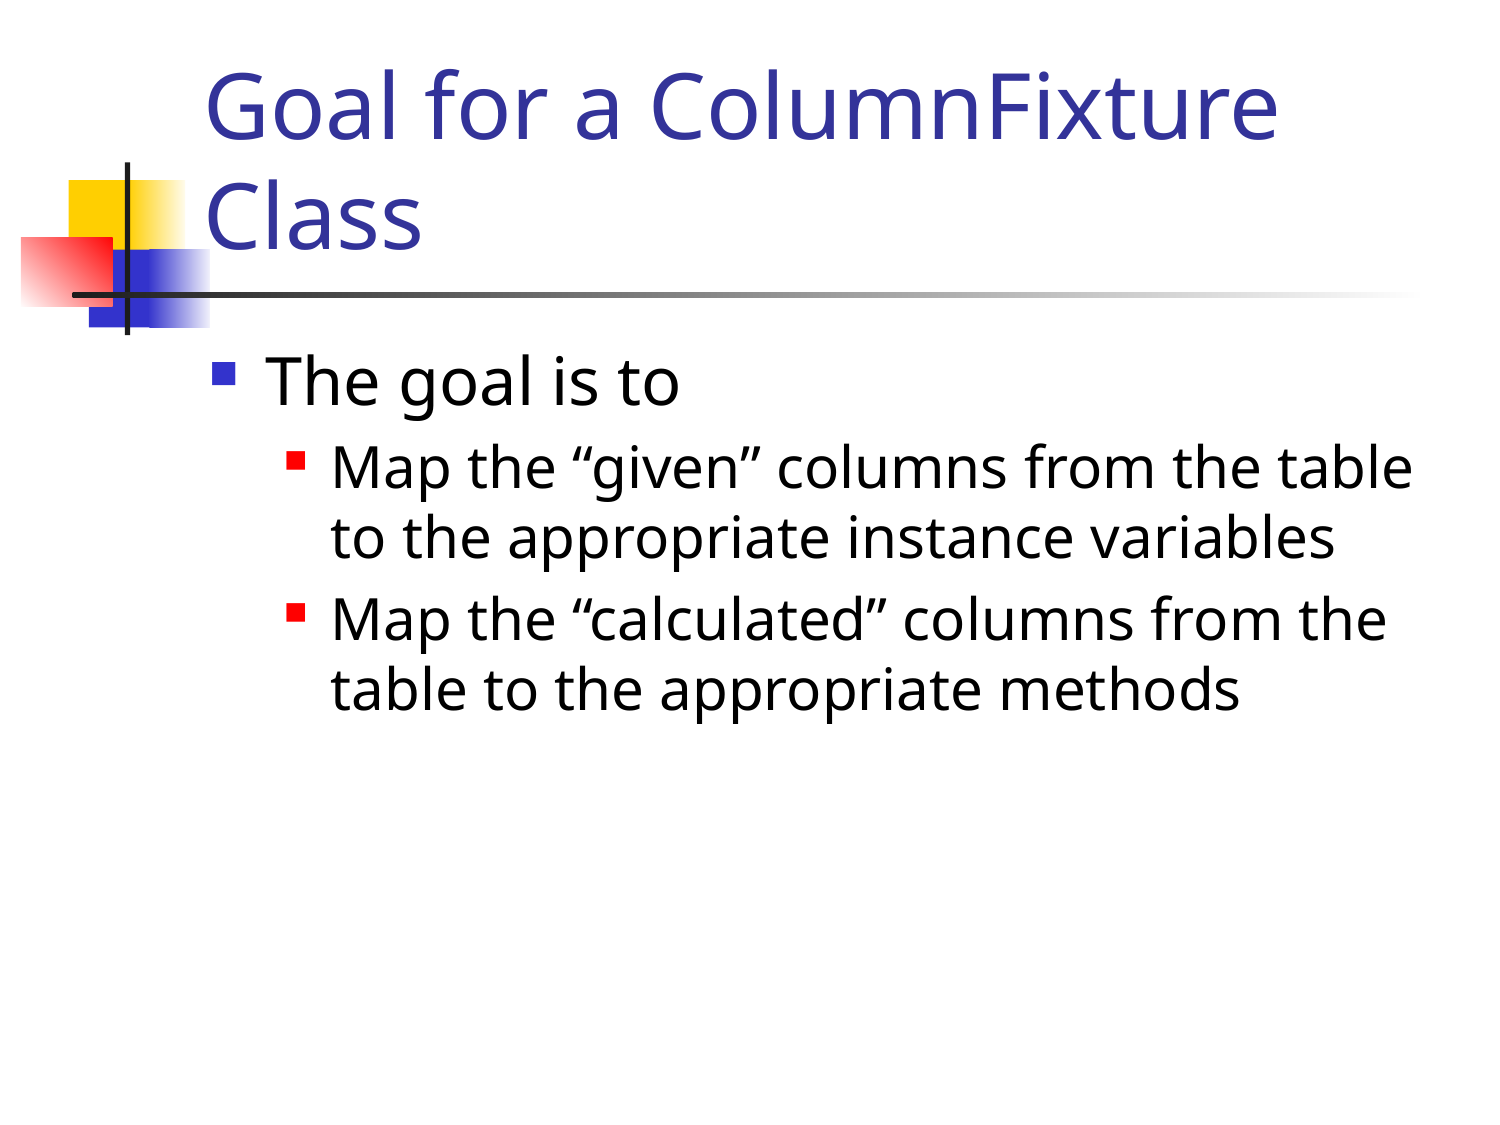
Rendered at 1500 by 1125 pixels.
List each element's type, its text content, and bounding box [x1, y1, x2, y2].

title Goal for a ColumnFixture Class [188, 35, 1468, 275]
list The goal is to Map the “given” columns from the table to the appropriate instance variables Map the “calculated” columns from the table to the appropriate methods [193, 331, 1469, 1006]
